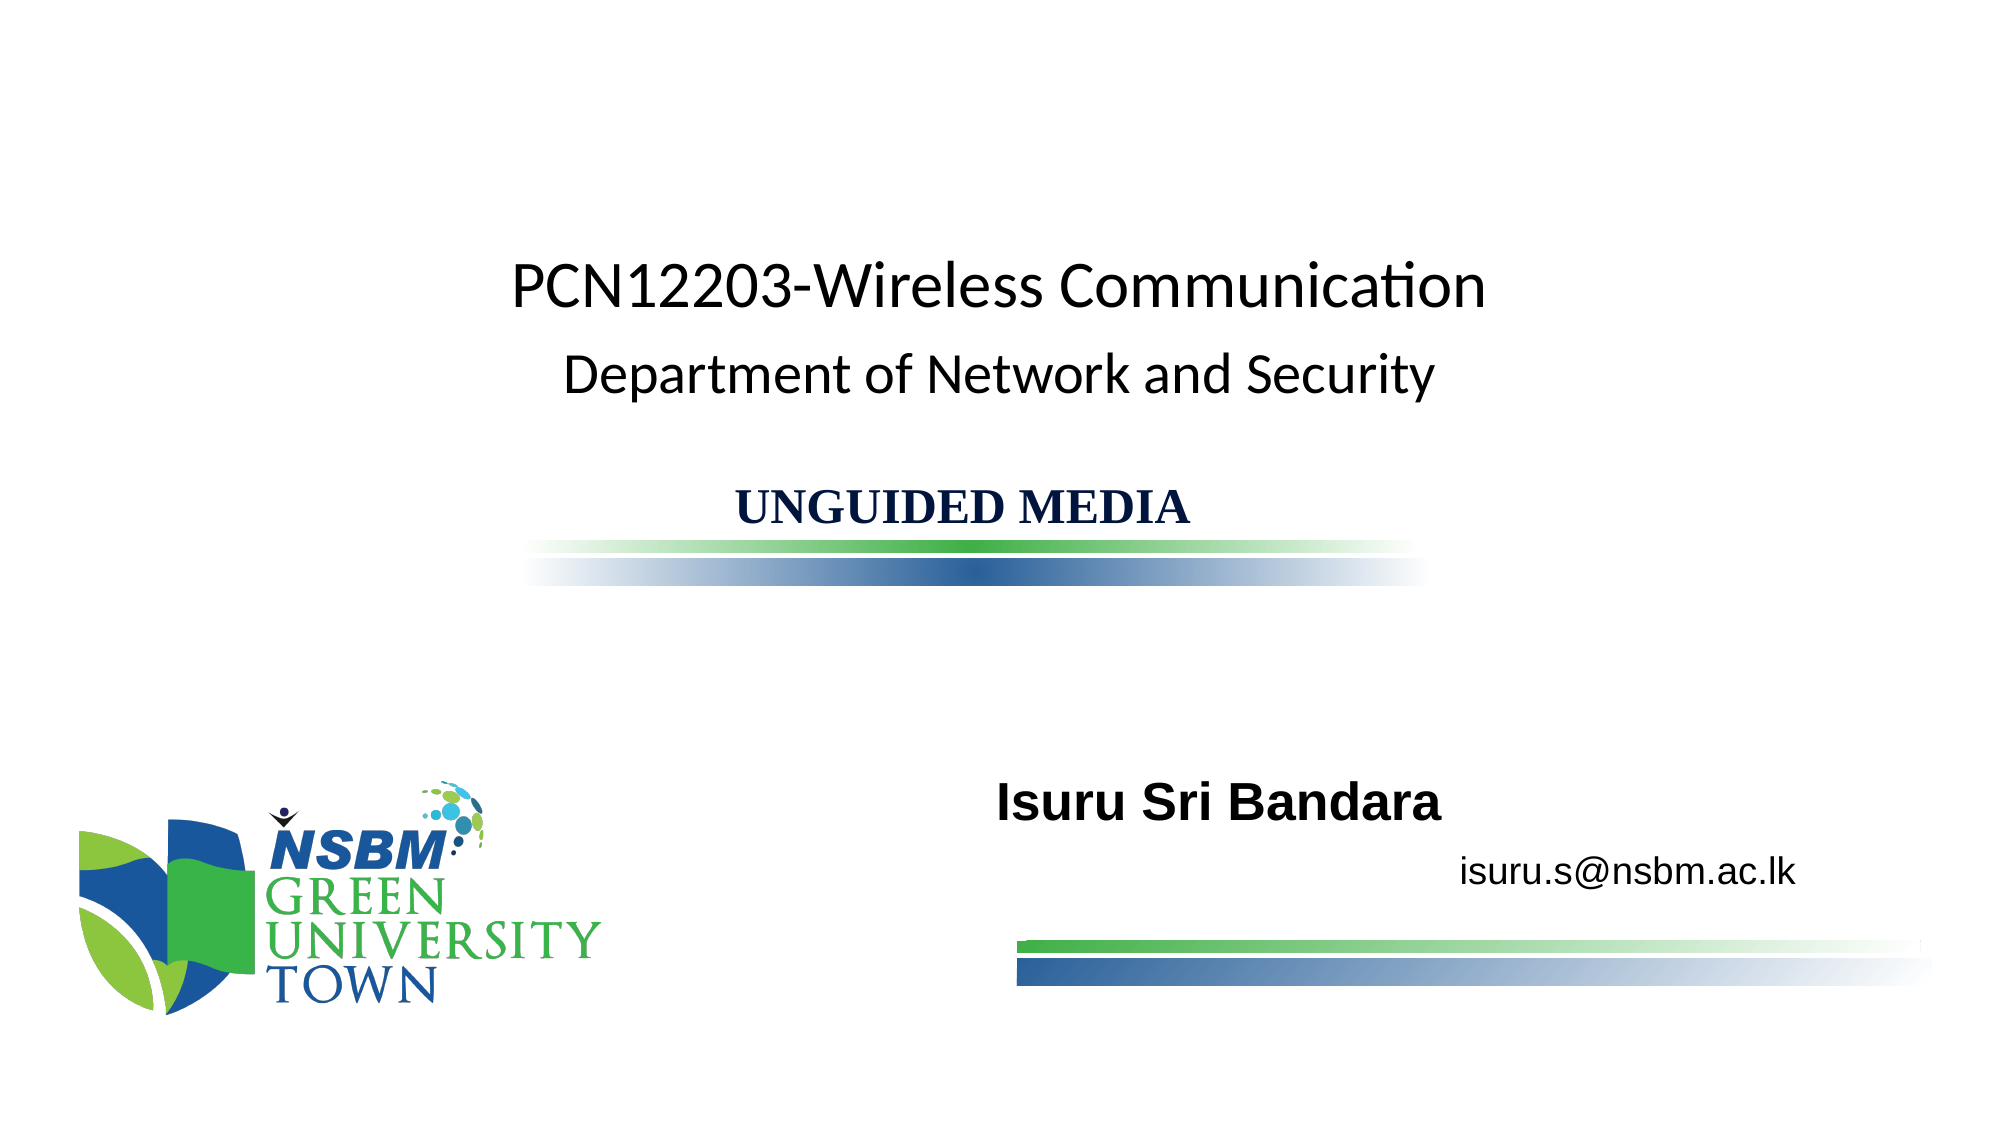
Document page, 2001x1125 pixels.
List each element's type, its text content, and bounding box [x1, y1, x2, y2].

text_box [518, 558, 1434, 586]
picture [79, 781, 601, 1015]
text_box Unguided Media [399, 472, 1525, 542]
text_box [518, 540, 1422, 553]
text_box [1016, 940, 1921, 953]
text_box Isuru Sri Bandara isuru.s@nsbm.ac.lk [537, 766, 1812, 947]
text_box [1016, 958, 1932, 986]
text_box PCN12203-Wireless Communication Department of Network and Security [237, 46, 1763, 610]
